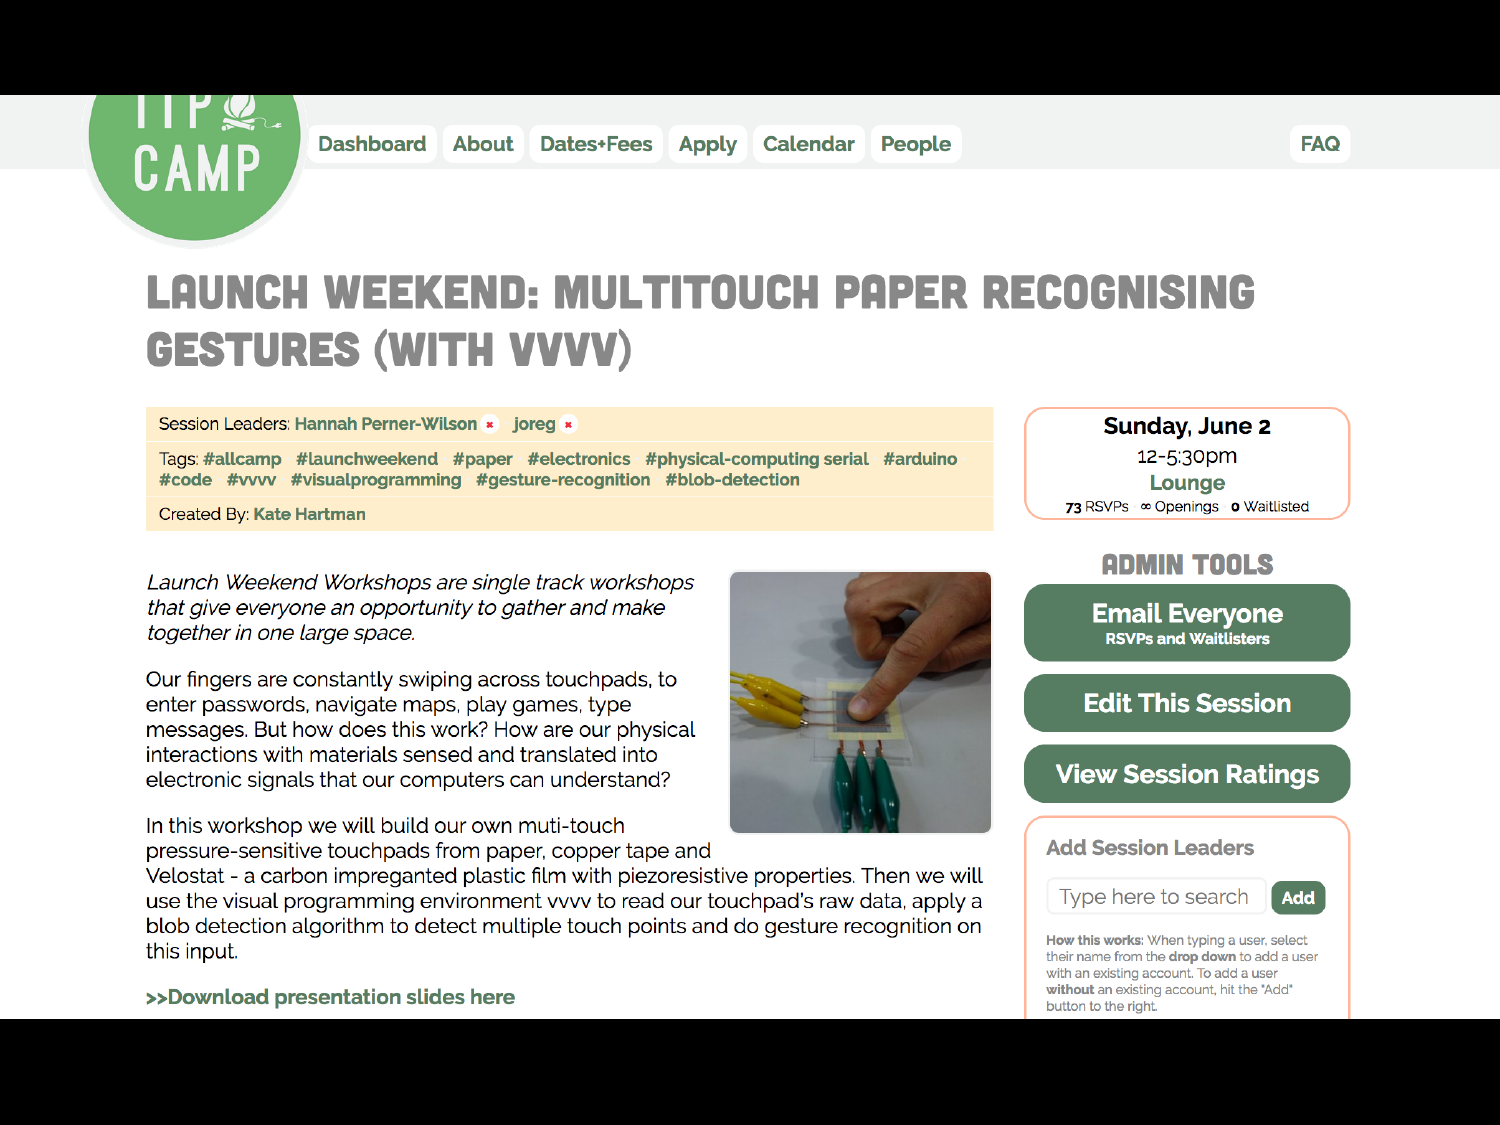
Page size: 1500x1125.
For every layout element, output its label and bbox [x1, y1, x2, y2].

picture [0, 95, 1500, 1020]
